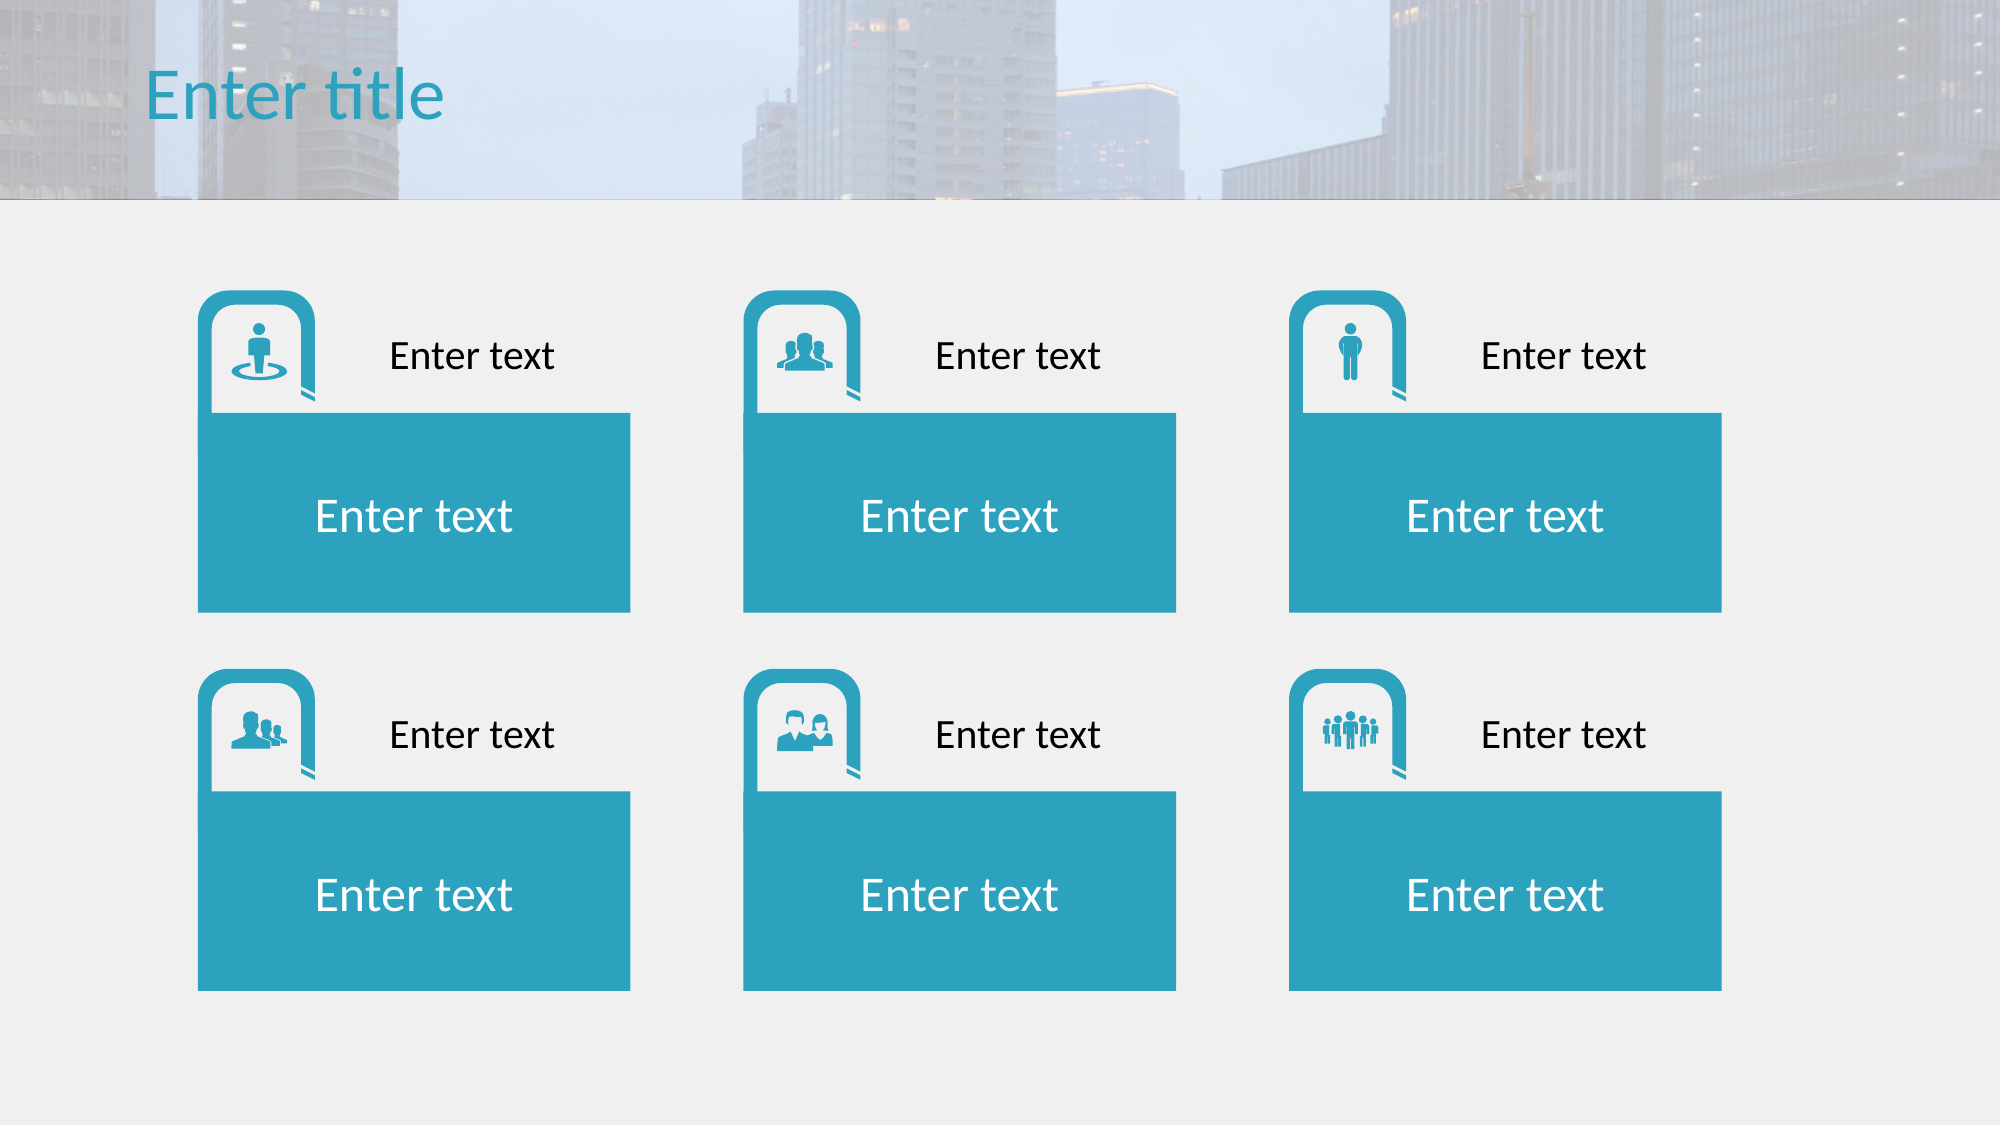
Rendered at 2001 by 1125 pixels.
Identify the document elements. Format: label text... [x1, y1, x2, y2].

text_box [777, 332, 833, 371]
text_box Enter text [330, 320, 615, 386]
text_box [1288, 289, 1408, 412]
text_box Enter text [742, 790, 1177, 992]
text_box [1344, 323, 1357, 335]
title Enter title [129, 60, 1771, 200]
text_box [785, 710, 805, 726]
text_box [1338, 336, 1363, 381]
text_box [777, 731, 833, 752]
text_box Enter text [1288, 412, 1723, 614]
text_box [1343, 710, 1358, 750]
text_box [231, 362, 288, 381]
text_box [248, 337, 271, 374]
text_box [742, 667, 862, 790]
text_box [231, 711, 288, 749]
text_box Enter text [1288, 790, 1723, 992]
text_box Enter text [197, 412, 631, 614]
text_box [1322, 715, 1343, 747]
text_box [1358, 715, 1379, 747]
text_box [196, 289, 316, 456]
text_box [1288, 667, 1408, 790]
text_box Enter text [1421, 699, 1706, 764]
text_box Enter text [1421, 320, 1706, 386]
text_box [196, 667, 316, 834]
text_box Enter text [876, 699, 1161, 764]
text_box [253, 323, 266, 336]
text_box Enter text [330, 699, 615, 764]
text_box [812, 713, 829, 731]
text_box Enter text [876, 320, 1161, 386]
text_box Enter text [197, 790, 631, 992]
text_box [742, 289, 862, 412]
text_box Enter text [742, 412, 1177, 614]
